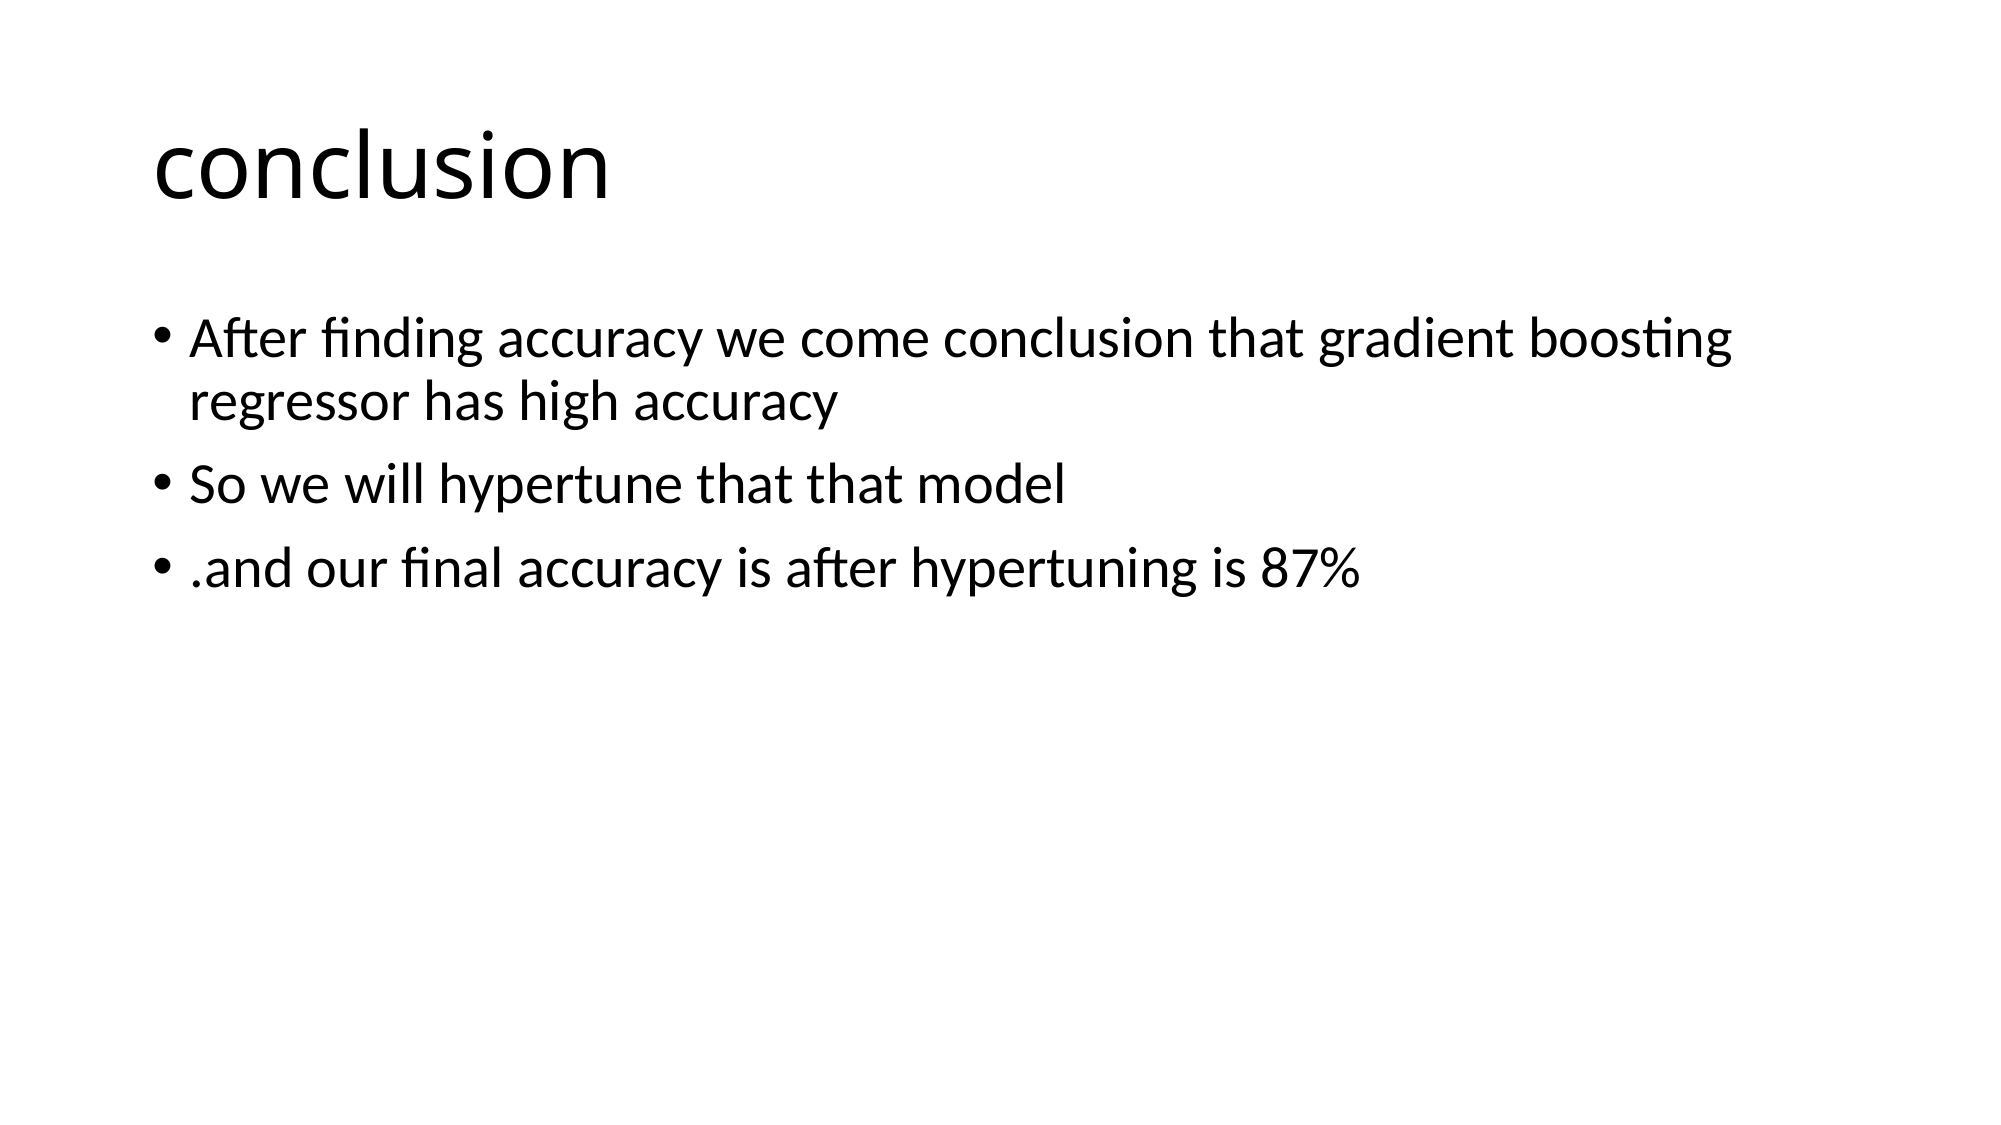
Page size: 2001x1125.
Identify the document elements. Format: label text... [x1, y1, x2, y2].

title conclusion [137, 59, 1863, 278]
list After finding accuracy we come conclusion that gradient boosting regressor has high accuracy So we will hypertune that that model .and our final accuracy is after hypertuning is 87% [137, 299, 1863, 1014]
